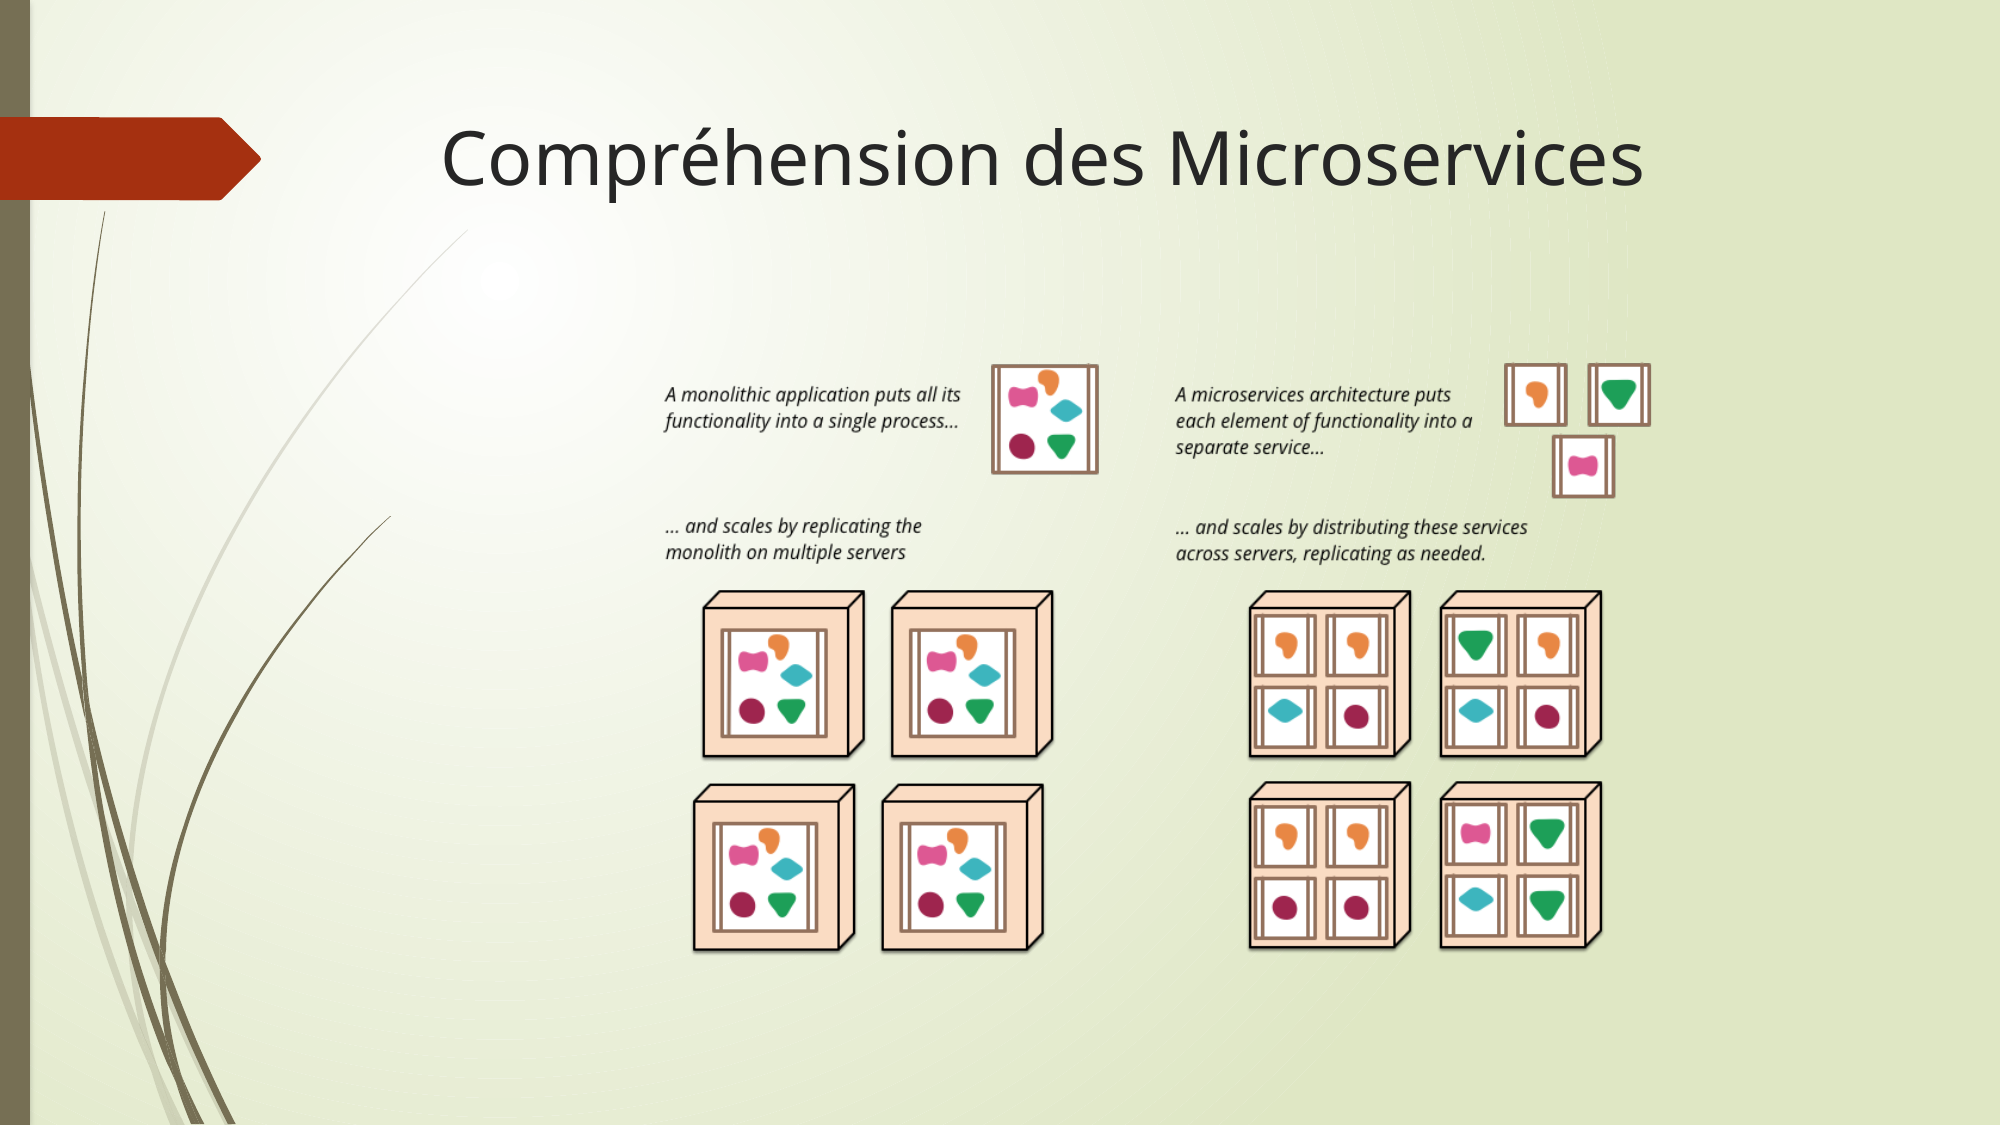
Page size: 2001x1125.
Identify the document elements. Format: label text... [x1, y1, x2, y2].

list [649, 349, 1663, 971]
title Compréhension des Microservices [425, 102, 1888, 313]
